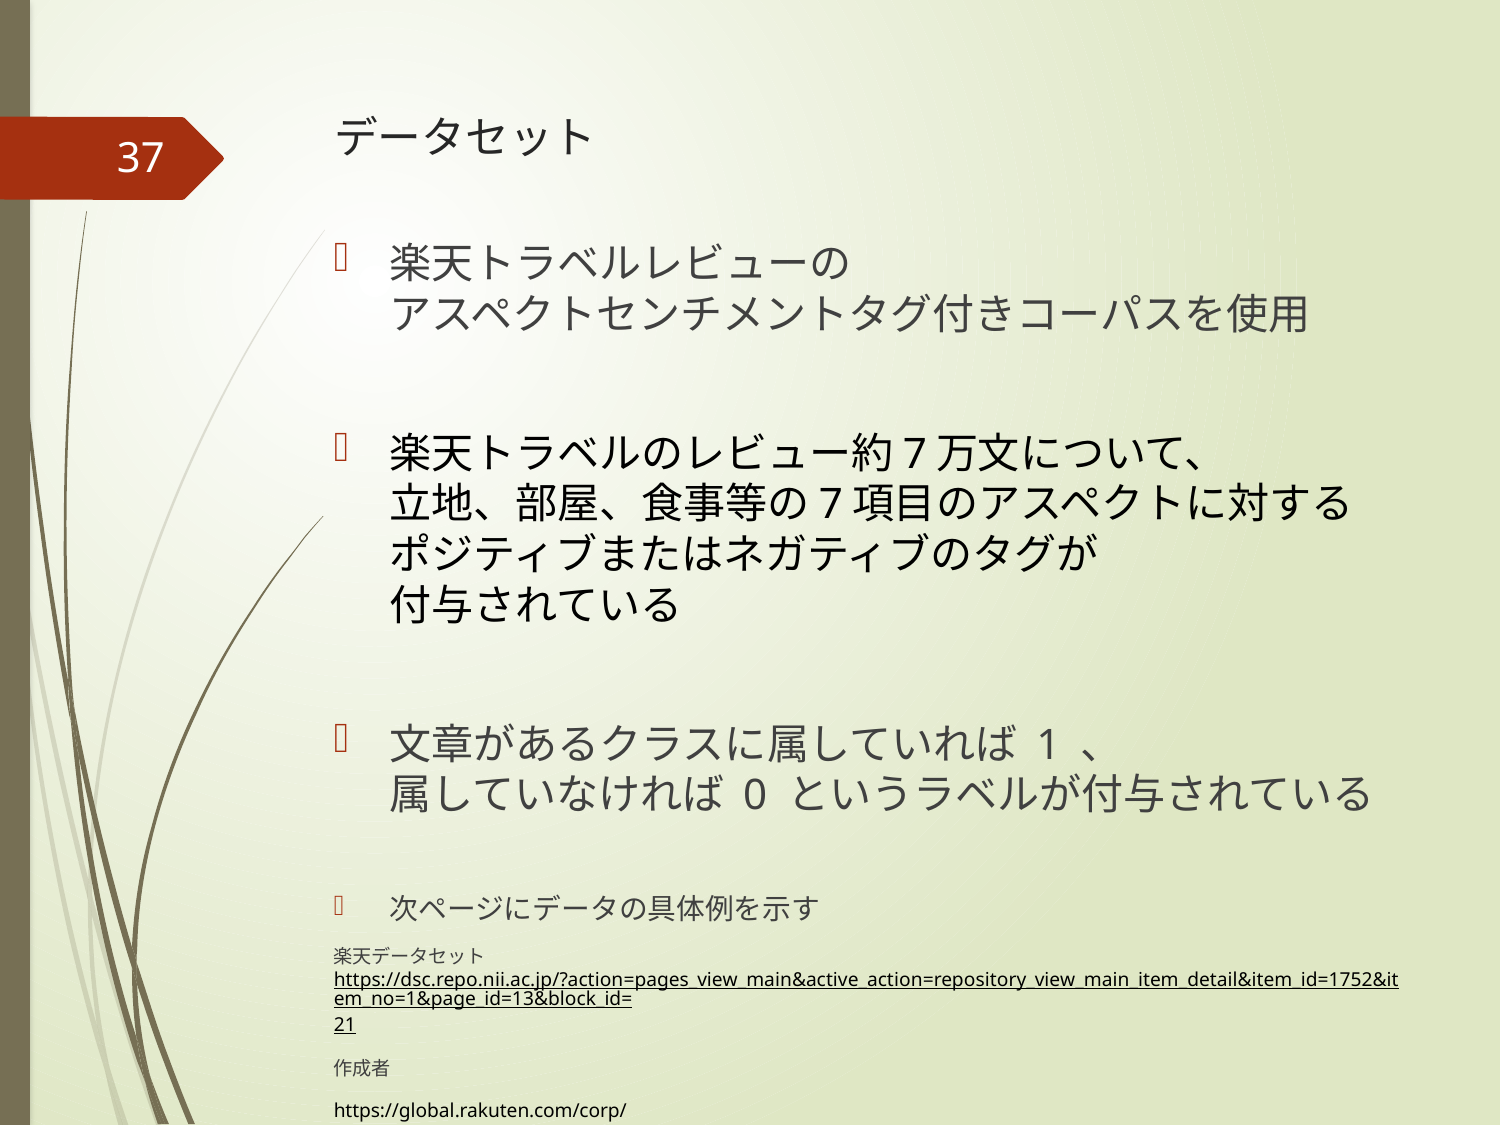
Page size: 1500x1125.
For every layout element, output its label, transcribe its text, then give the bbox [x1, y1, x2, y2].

list 楽天トラベルレビューの アスペクトセンチメントタグ付きコーパスを使用 楽天トラベルのレビュー約7万文について、 立地、部屋、食事等の7項目のアスペクトに対する ポジティブまたはネガティブのタグが 付与されている 文章があるクラスに属していれば 1 、 属していなければ 0 というラベルが付与されている 次ページにデータの具体例を示す 楽天データセット https://dsc.repo.nii.ac.jp/?action=pages_view_main&active_action=repository_view_main_item_detail&item_id=1752&item_no=1&page_id=13&block_id=21 作成者 https://global.rakuten.com/corp/ [318, 229, 1400, 1125]
slide_number 37 [83, 129, 180, 190]
title データセット [319, 102, 1400, 229]
